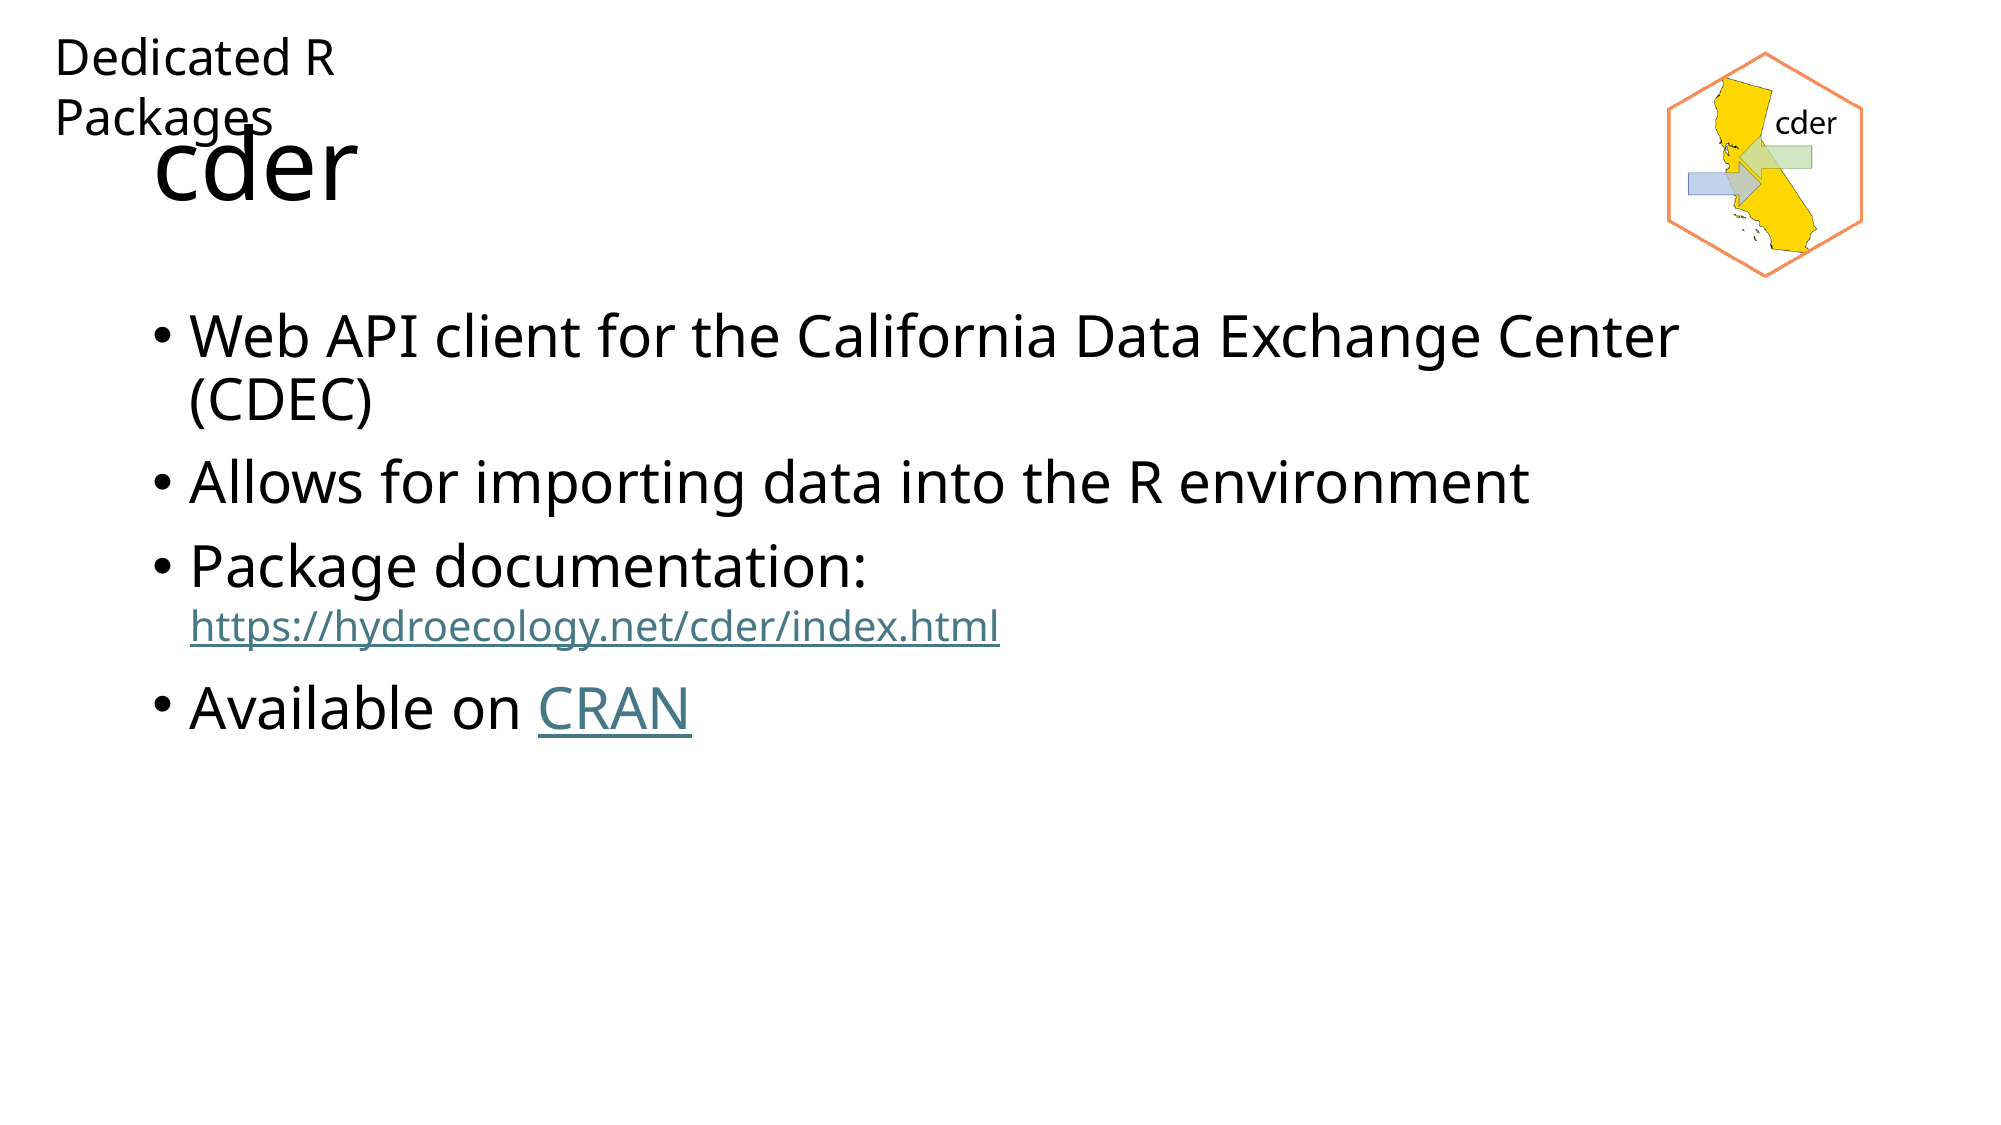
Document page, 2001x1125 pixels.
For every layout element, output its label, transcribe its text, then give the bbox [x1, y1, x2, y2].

text_box Dedicated R Packages [39, 17, 554, 153]
list Web API client for the California Data Exchange Center (CDEC) Allows for importing data into the R environment Package documentation: https://hydroecology.net/cder/index.html Available on CRAN [137, 299, 1863, 1014]
picture [1666, 51, 1863, 278]
title cder [137, 59, 1666, 278]
